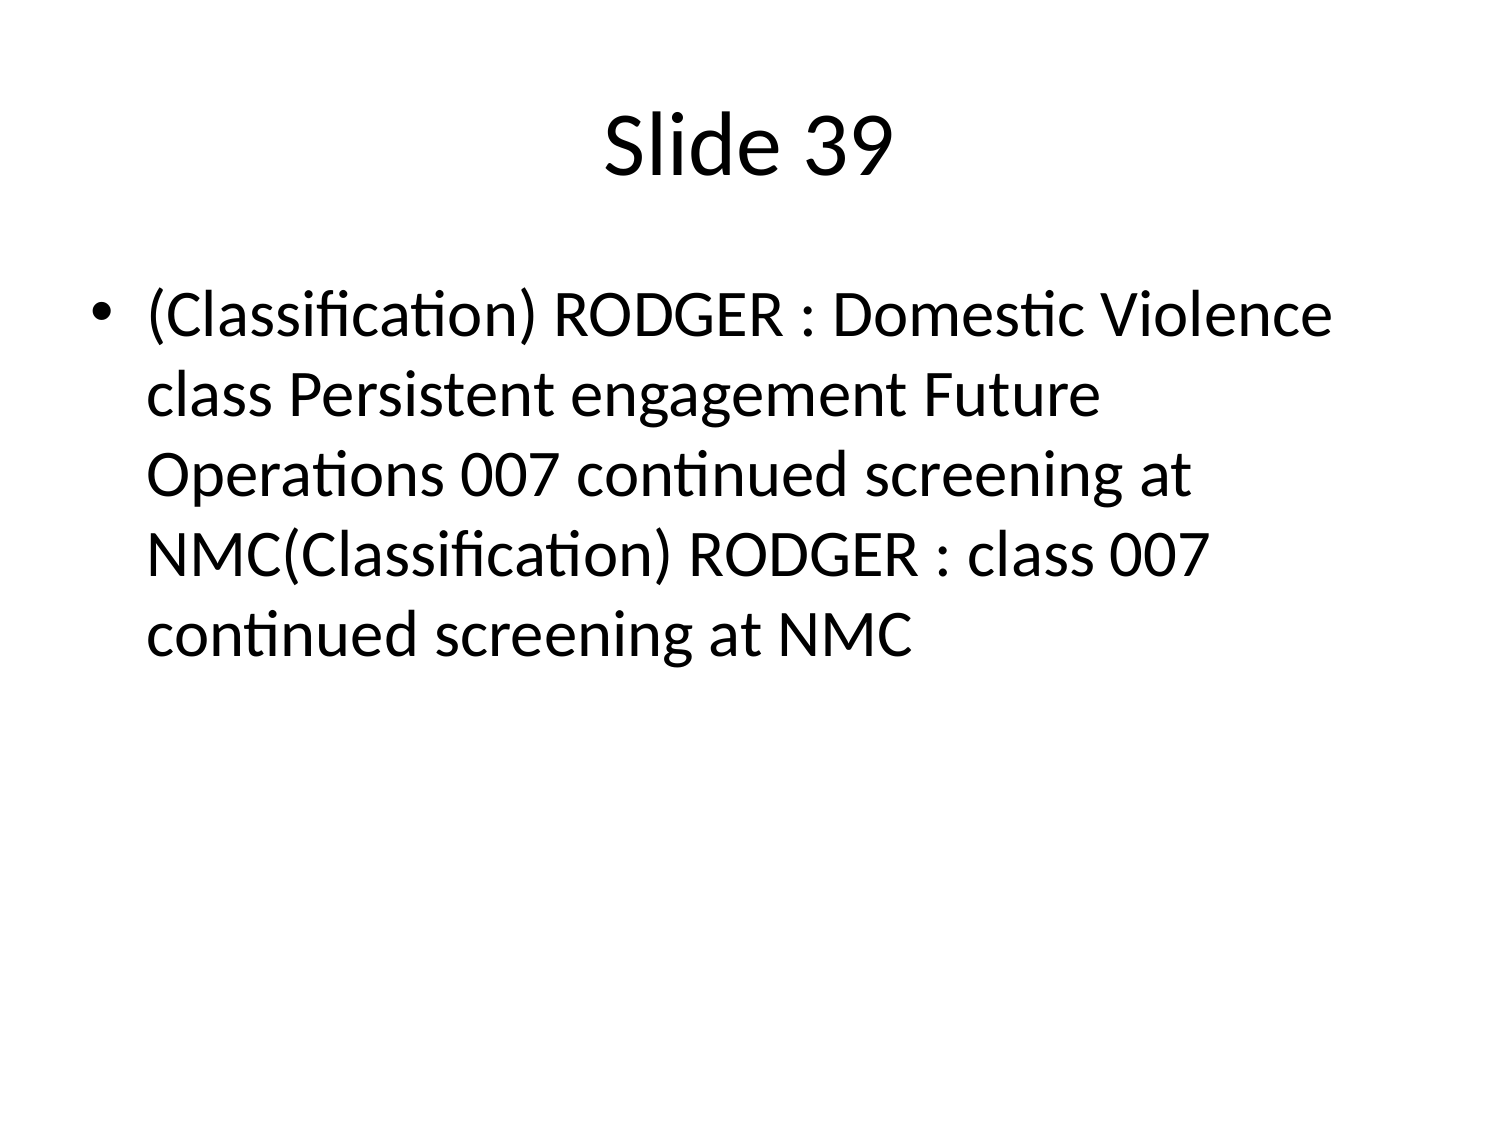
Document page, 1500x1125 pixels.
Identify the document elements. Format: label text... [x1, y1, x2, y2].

list (Classification) RODGER : Domestic Violence class Persistent engagement Future Operations 007 continued screening at NMC(Classification) RODGER : class 007 continued screening at NMC [75, 262, 1425, 1005]
title Slide 39 [75, 45, 1425, 233]
